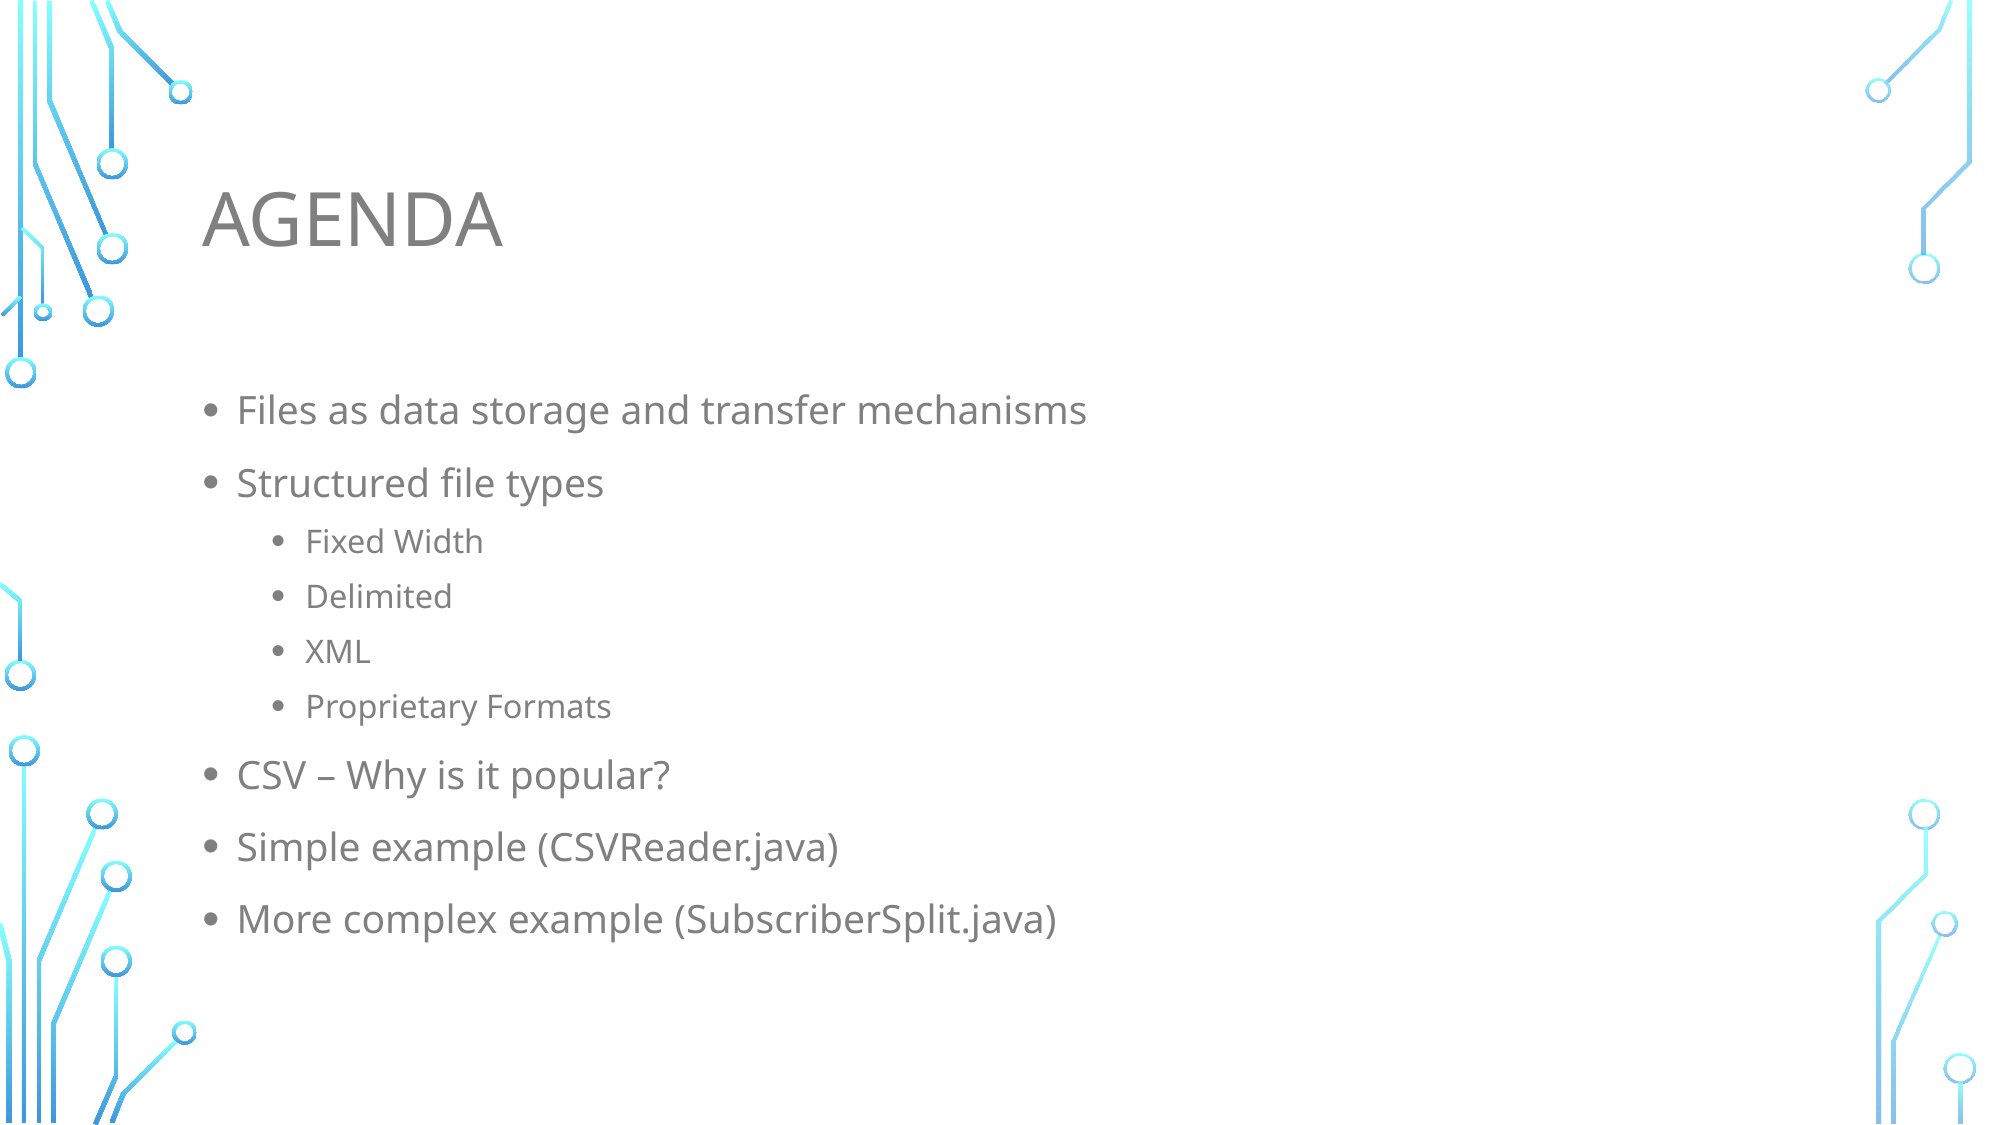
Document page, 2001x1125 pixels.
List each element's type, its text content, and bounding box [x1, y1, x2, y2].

list Files as data storage and transfer mechanisms Structured file types Fixed Width Delimited XML Proprietary Formats CSV – Why is it popular? Simple example (CSVReader.java) More complex example (SubscriberSplit.java) [187, 369, 1813, 950]
title Agenda [187, 101, 1813, 344]
